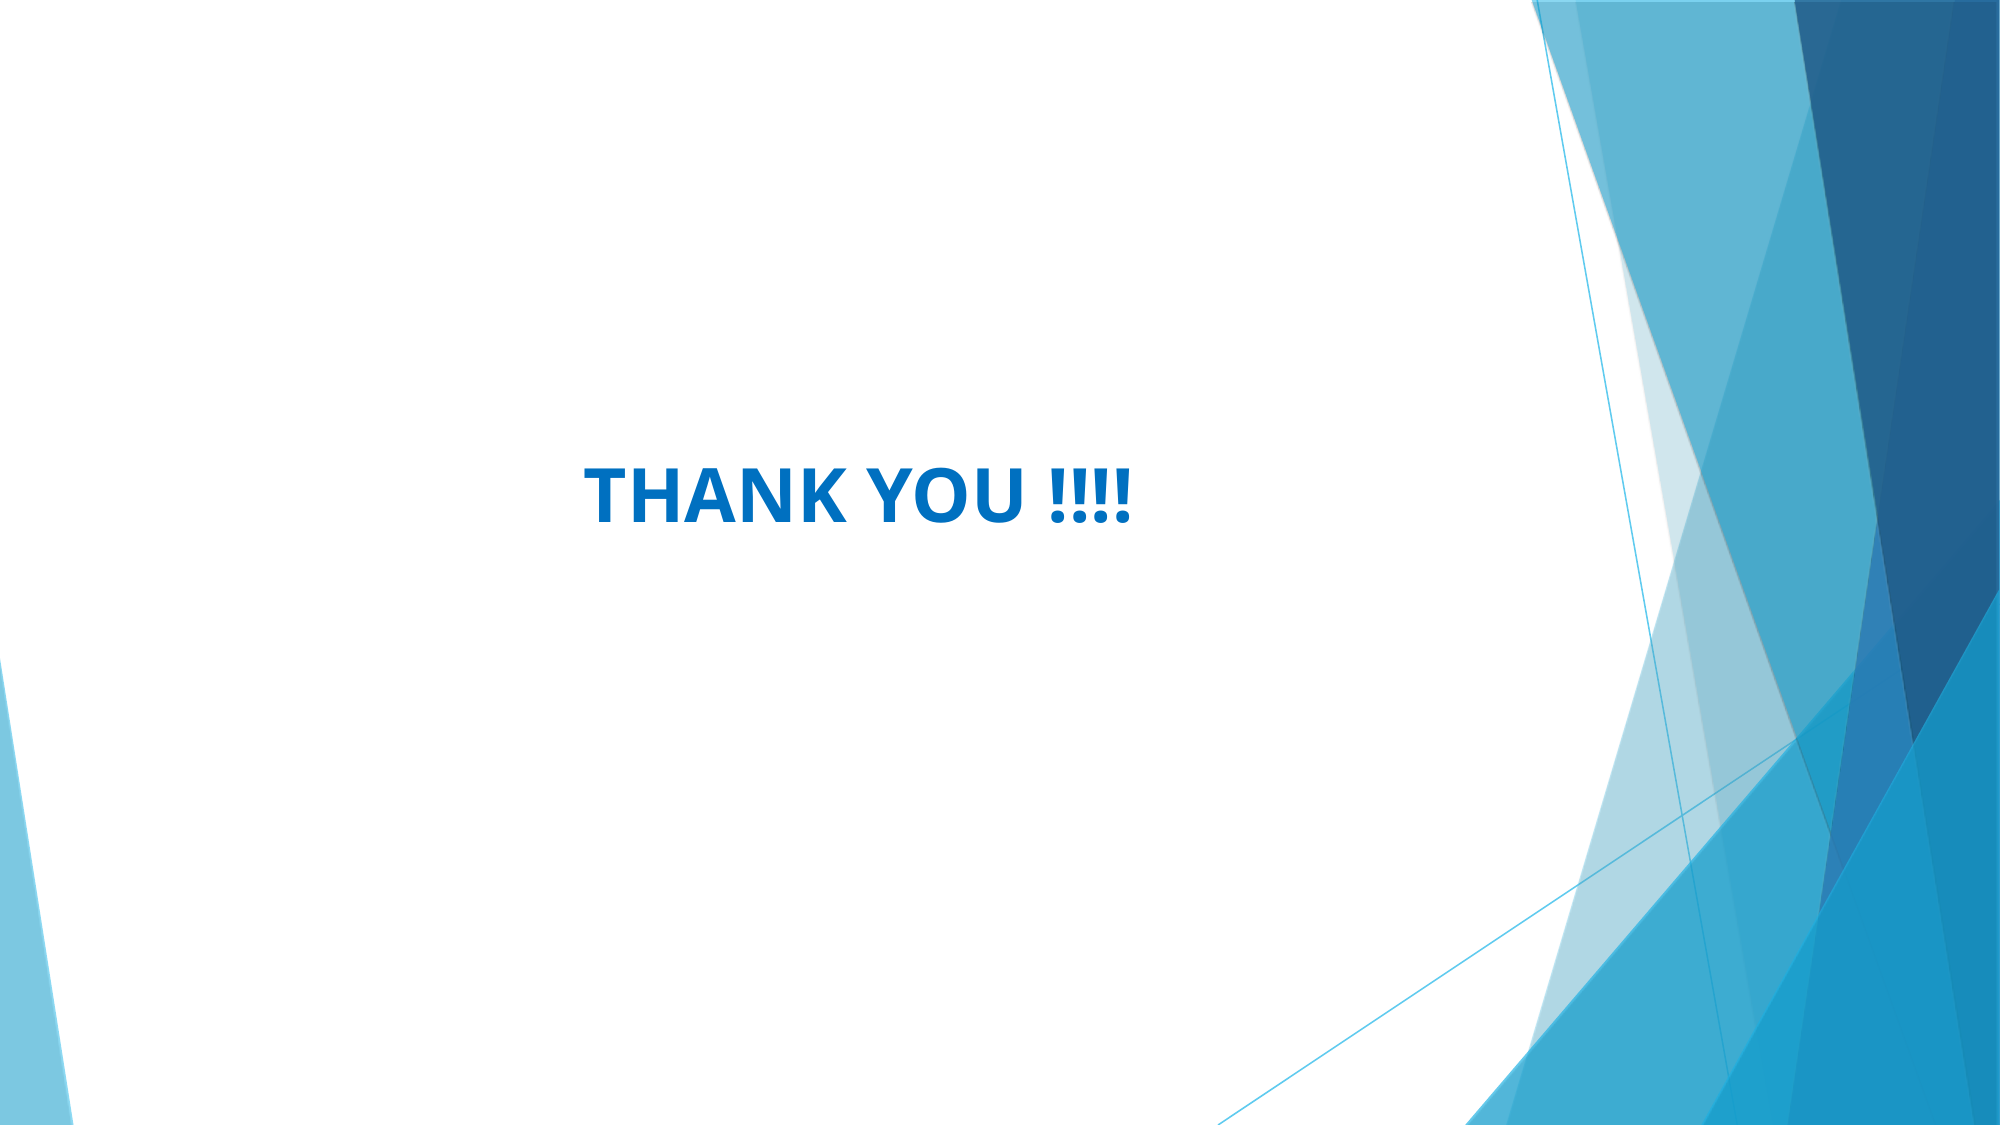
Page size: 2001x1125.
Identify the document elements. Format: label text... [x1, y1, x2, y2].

text_box THANK YOU !!!! [143, 439, 1555, 657]
